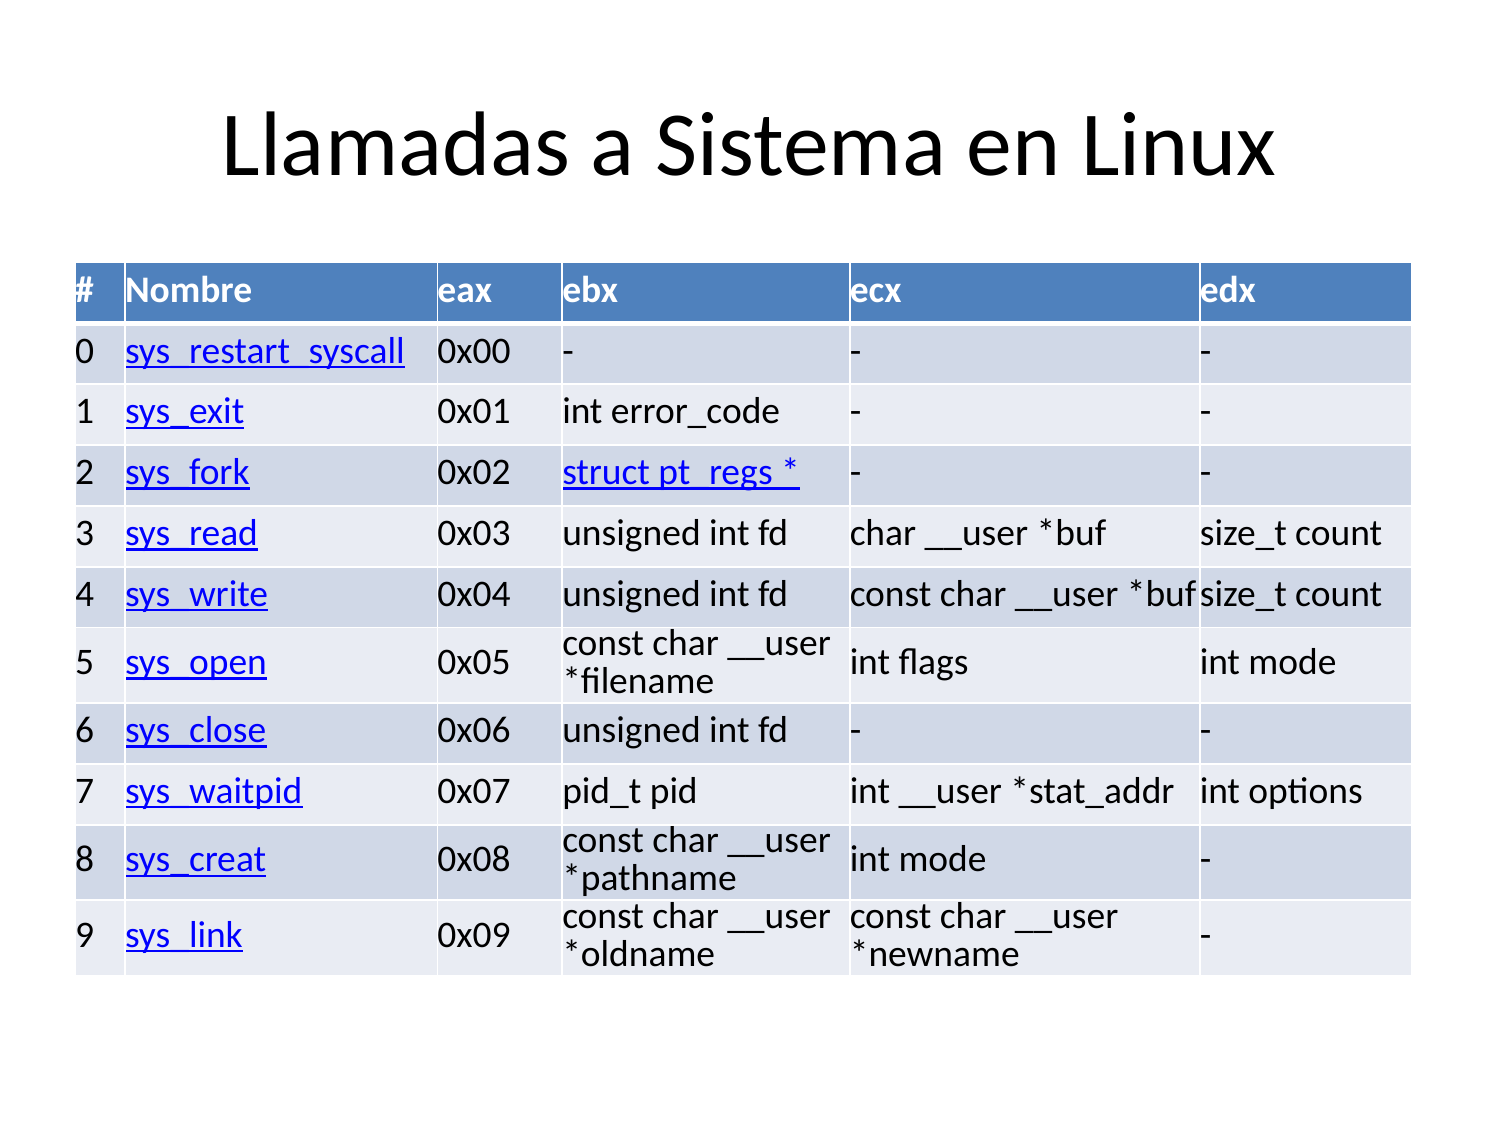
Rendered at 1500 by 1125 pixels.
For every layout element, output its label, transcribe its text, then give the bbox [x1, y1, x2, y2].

table_cell - [1201, 901, 1411, 975]
table_header Nombre [126, 263, 437, 321]
table_cell 8 [76, 826, 124, 899]
table_cell const char __user *buf [851, 568, 1199, 627]
table_cell 0x04 [438, 568, 561, 627]
table_cell sys_close [126, 704, 437, 763]
table_cell char __user *buf [851, 507, 1199, 566]
table_cell - [851, 446, 1199, 505]
table_cell 2 [76, 446, 124, 505]
table_cell sys_exit [126, 385, 437, 444]
table_cell 9 [76, 901, 124, 975]
table_cell 1 [76, 385, 124, 444]
table_cell size_t count [1201, 507, 1411, 566]
table_cell const char __user *filename [563, 628, 849, 702]
table_cell int mode [1201, 628, 1411, 702]
table_cell 0x09 [438, 901, 561, 975]
table_cell 0x07 [438, 765, 561, 824]
title Llamadas a Sistema en Linux [75, 45, 1425, 233]
table_cell - [1201, 704, 1411, 763]
table_cell int error_code [563, 385, 849, 444]
table_cell - [1201, 826, 1411, 899]
table_cell sys_creat [126, 826, 437, 899]
table_cell sys_open [126, 628, 437, 702]
table_cell 5 [76, 628, 124, 702]
table_cell pid_t pid [563, 765, 849, 824]
table_cell 0x02 [438, 446, 561, 505]
table_header eax [438, 263, 561, 321]
table_cell sys_link [126, 901, 437, 975]
table_cell unsigned int fd [563, 568, 849, 627]
table_cell - [1201, 446, 1411, 505]
table_cell 0x00 [438, 326, 561, 383]
table_cell sys_write [126, 568, 437, 627]
table_cell sys_read [126, 507, 437, 566]
table_header # [76, 263, 124, 321]
table_cell int flags [851, 628, 1199, 702]
table_cell sys_restart_syscall [126, 326, 437, 383]
table_cell - [851, 704, 1199, 763]
table_cell - [1201, 385, 1411, 444]
table_cell 0 [76, 326, 124, 383]
table_cell 6 [76, 704, 124, 763]
table_cell sys_fork [126, 446, 437, 505]
table_cell 0x06 [438, 704, 561, 763]
table_cell 7 [76, 765, 124, 824]
table_cell 0x01 [438, 385, 561, 444]
table_header ecx [851, 263, 1199, 321]
table_cell sys_waitpid [126, 765, 437, 824]
table_cell unsigned int fd [563, 704, 849, 763]
table_cell 4 [76, 568, 124, 627]
table_cell 0x03 [438, 507, 561, 566]
table_cell const char __user *pathname [563, 826, 849, 899]
table_cell int options [1201, 765, 1411, 824]
table_cell 0x08 [438, 826, 561, 899]
table_cell 3 [76, 507, 124, 566]
table_cell - [563, 326, 849, 383]
table_cell const char __user *oldname [563, 901, 849, 975]
table_header edx [1201, 263, 1411, 321]
table_header ebx [563, 263, 849, 321]
table_cell - [851, 326, 1199, 383]
table_cell int __user *stat_addr [851, 765, 1199, 824]
table_cell struct pt_regs * [563, 446, 849, 505]
table_cell int mode [851, 826, 1199, 899]
table_cell - [851, 385, 1199, 444]
table_cell 0x05 [438, 628, 561, 702]
table_cell - [1201, 326, 1411, 383]
table_cell const char __user *newname [851, 901, 1199, 975]
table_cell unsigned int fd [563, 507, 849, 566]
table_cell size_t count [1201, 568, 1411, 627]
